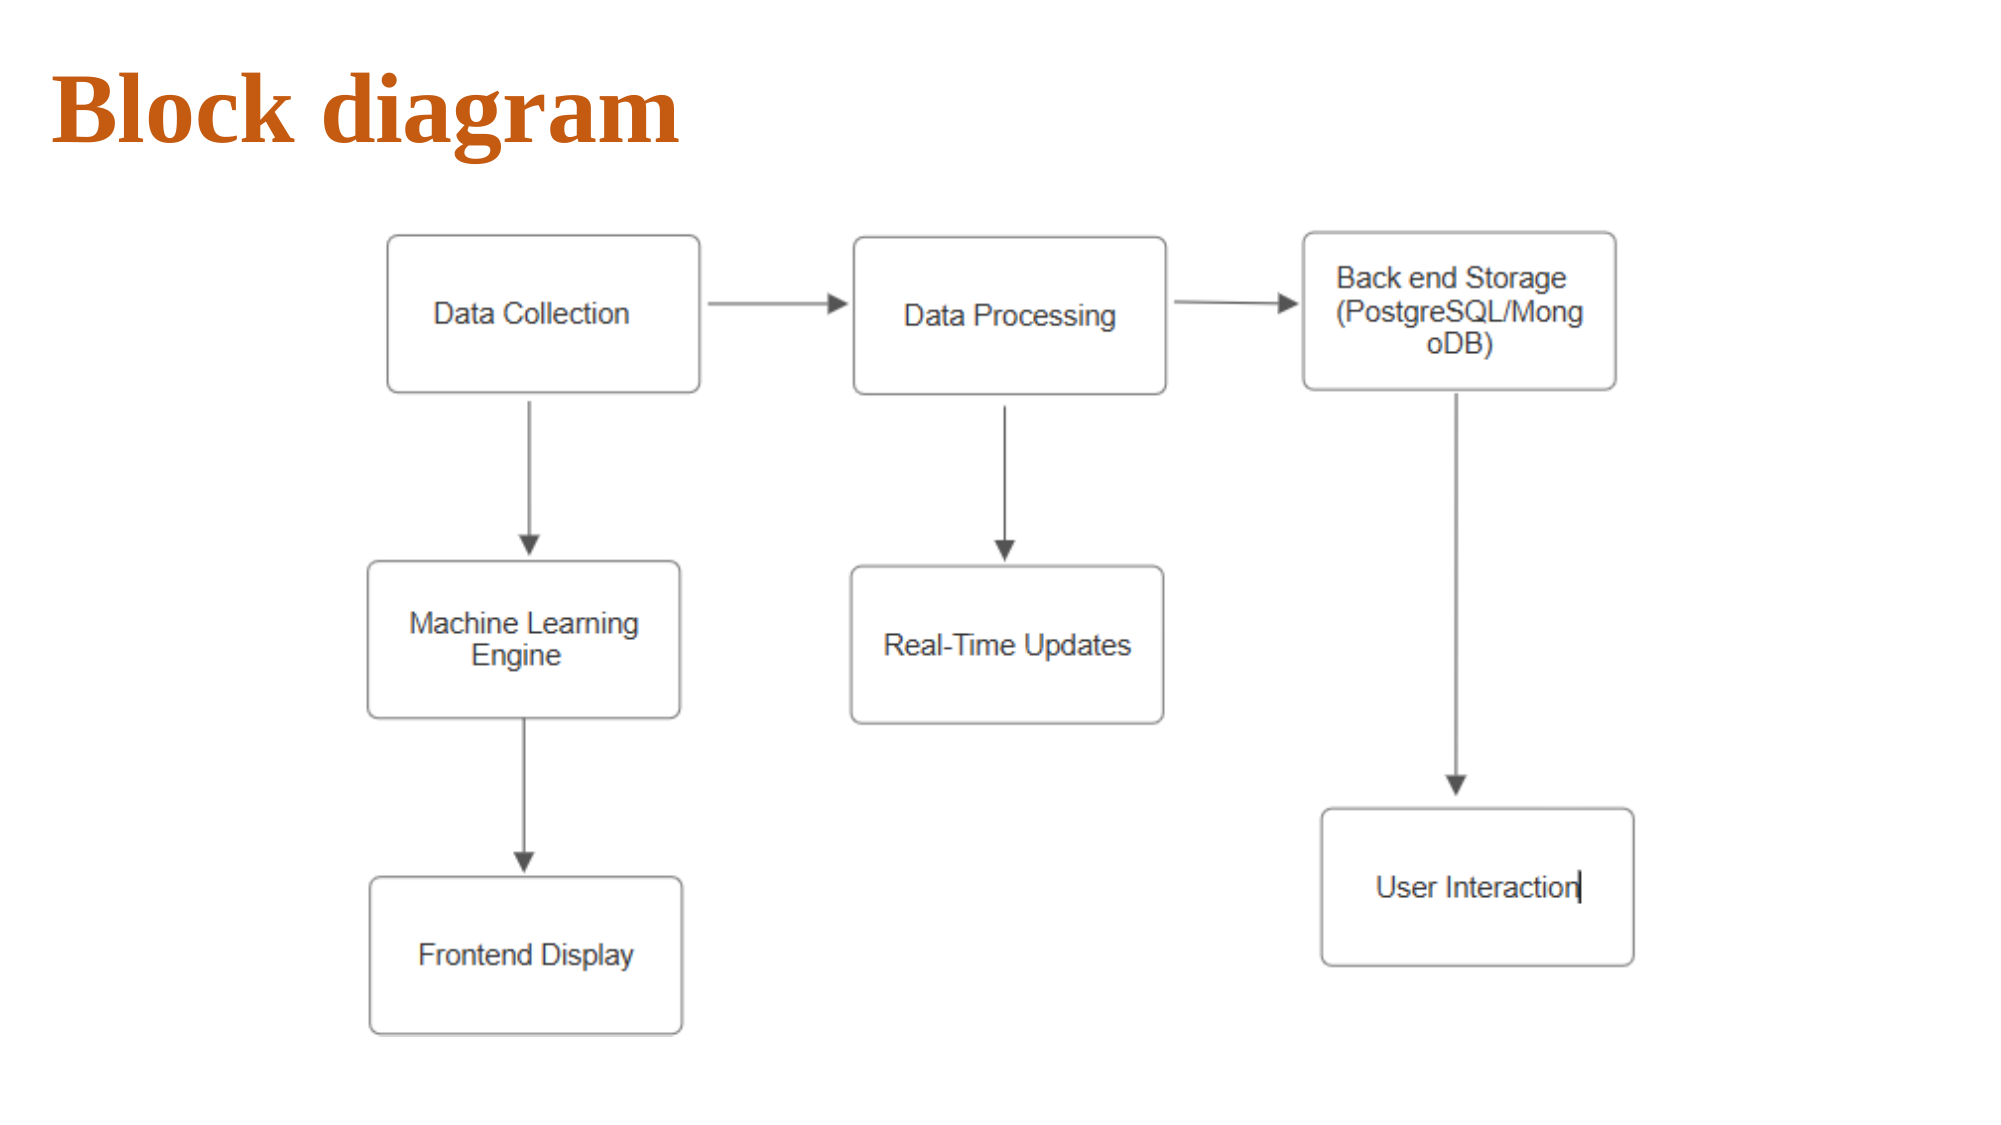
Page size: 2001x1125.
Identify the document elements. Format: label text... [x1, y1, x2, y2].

picture [271, 215, 1674, 1038]
text_box Block diagram [36, 35, 1611, 170]
